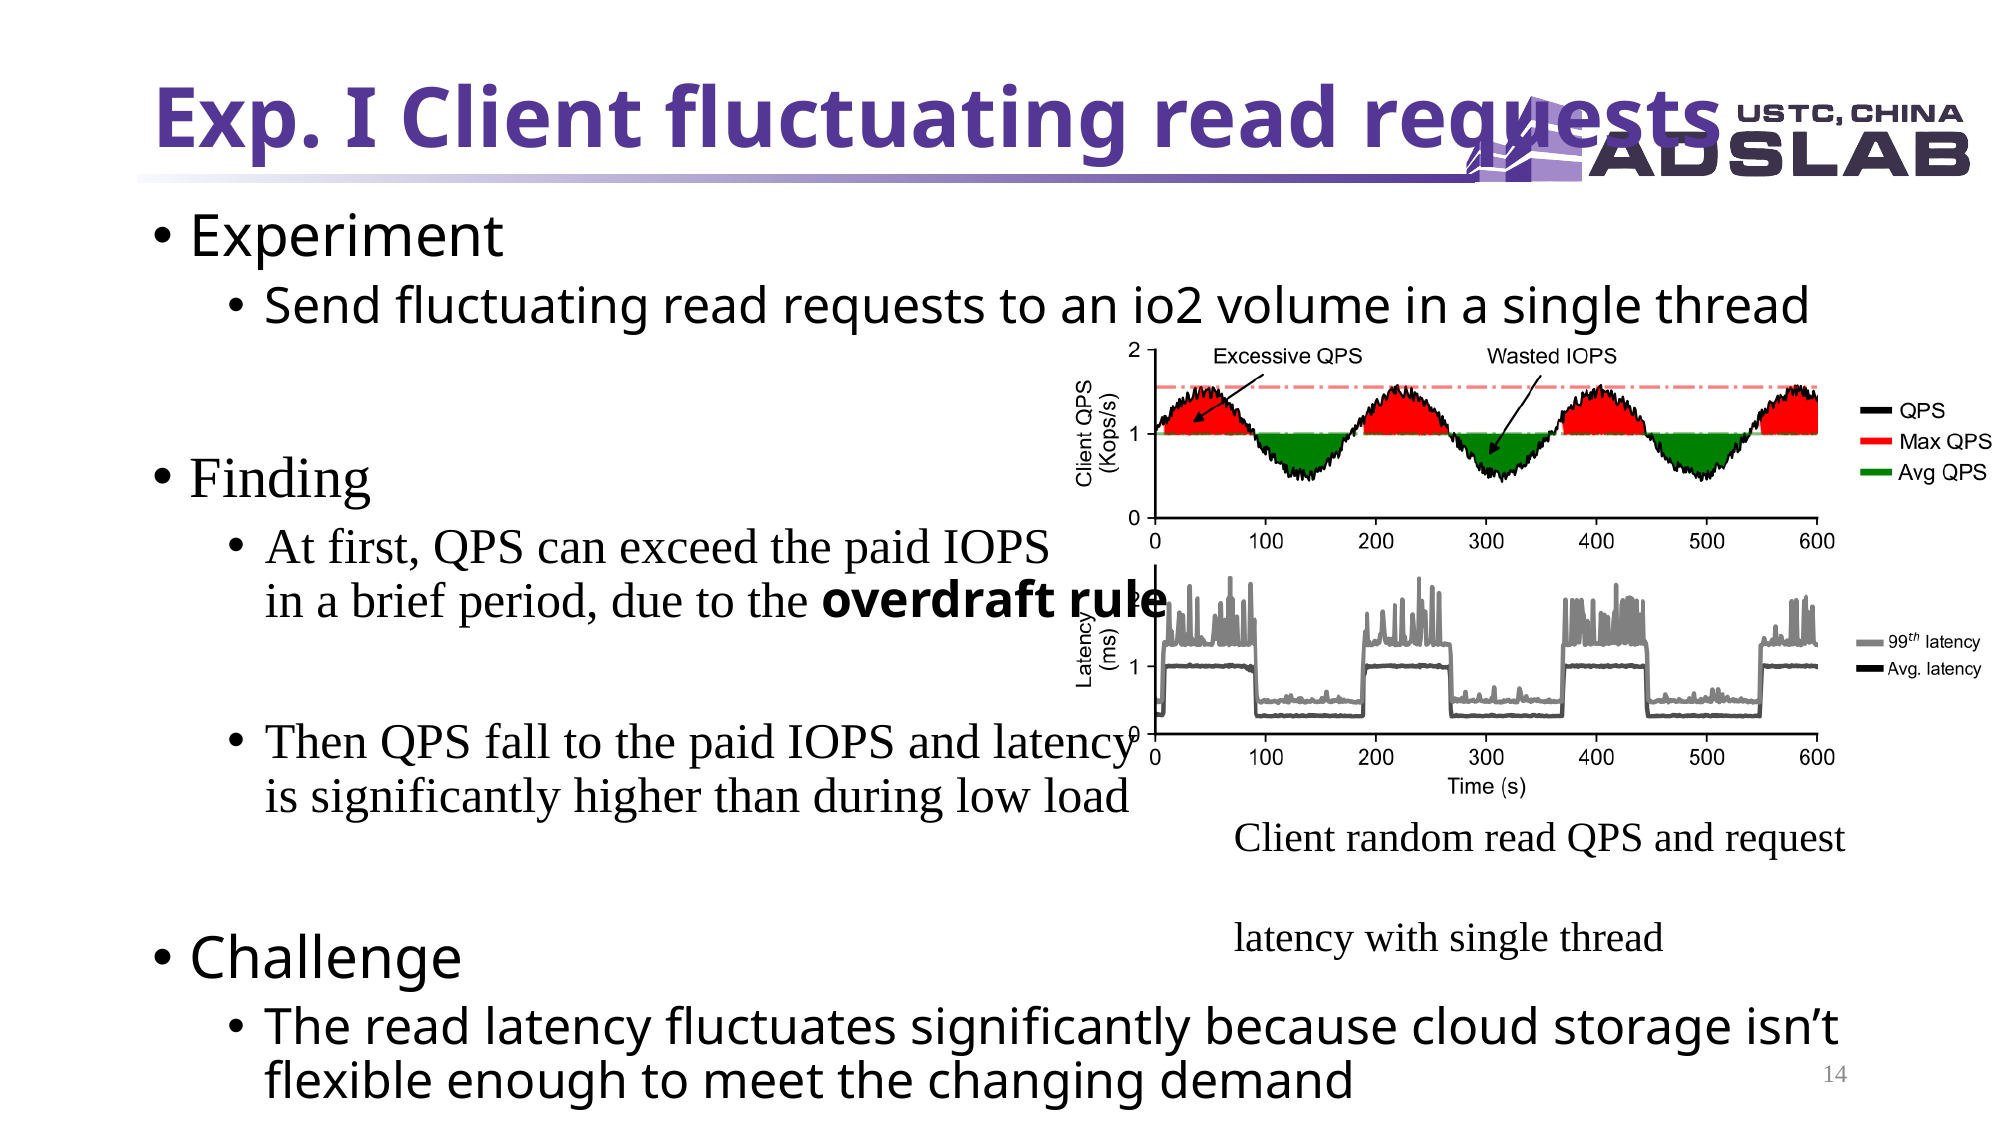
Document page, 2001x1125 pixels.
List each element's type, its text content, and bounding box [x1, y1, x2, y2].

title Exp. I Client fluctuating read requests [137, 63, 1863, 177]
list Experiment Send fluctuating read requests to an io2 volume in a single thread Finding At first, QPS can exceed the paid IOPS in a brief period, due to the overdraft rule Then QPS fall to the paid IOPS and latency is significantly higher than during low load Challenge The read latency fluctuates significantly because cloud storage isn’t flexible enough to meet the changing demand [137, 199, 1863, 1125]
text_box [1062, 322, 2000, 919]
picture [1470, 93, 1976, 183]
